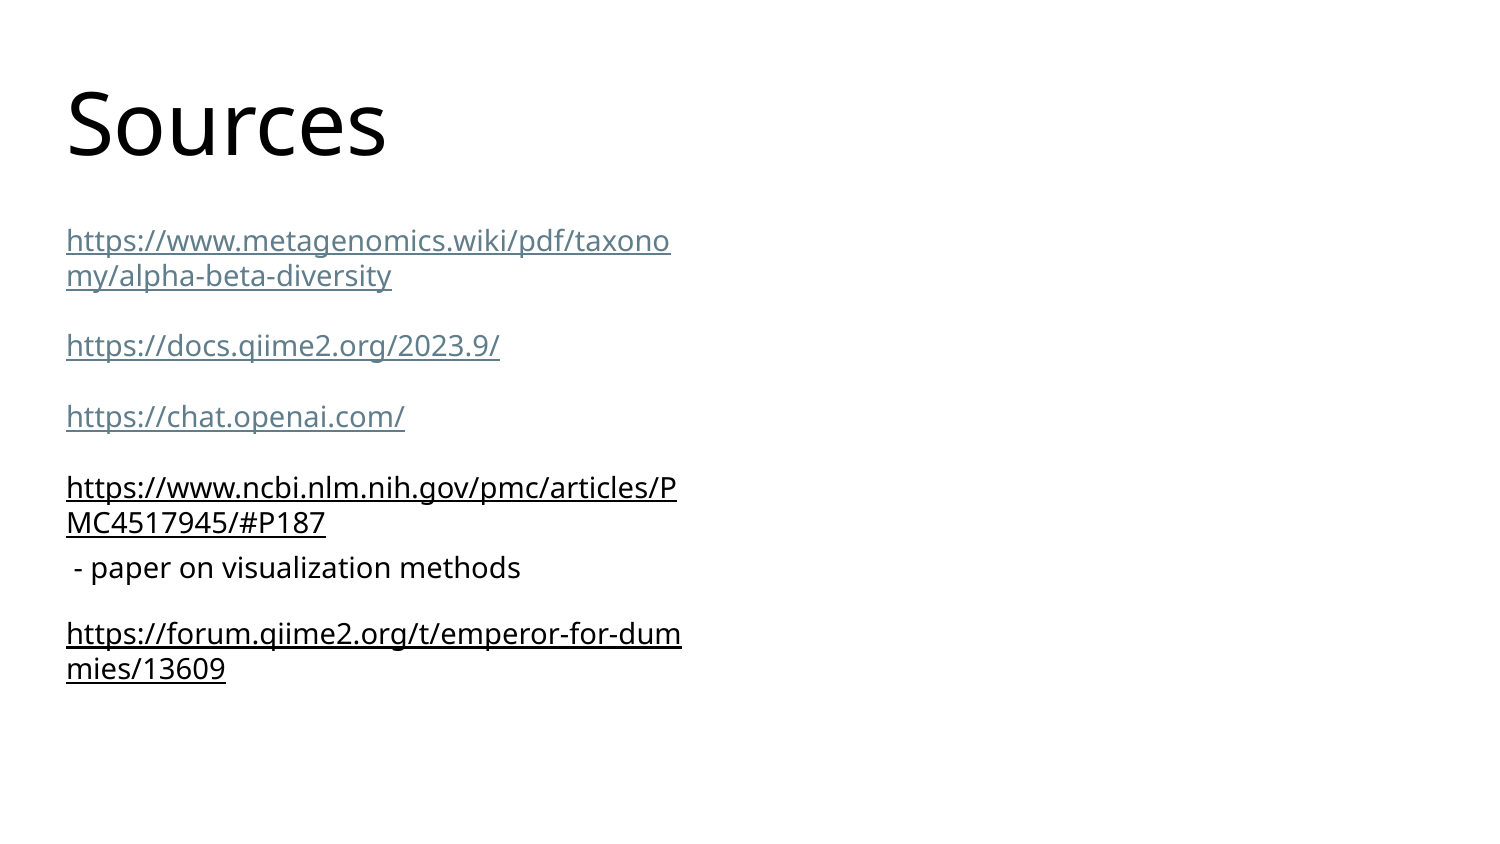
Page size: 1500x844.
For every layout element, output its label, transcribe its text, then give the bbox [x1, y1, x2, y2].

list https://www.metagenomics.wiki/pdf/taxonomy/alpha-beta-diversity https://docs.qiime2.org/2023.9/ https://chat.openai.com/ https://www.ncbi.nlm.nih.gov/pmc/articles/PMC4517945/#P187 - paper on visualization methods https://forum.qiime2.org/t/emperor-for-dummies/13609 [51, 200, 708, 752]
title Sources [51, 51, 1449, 189]
